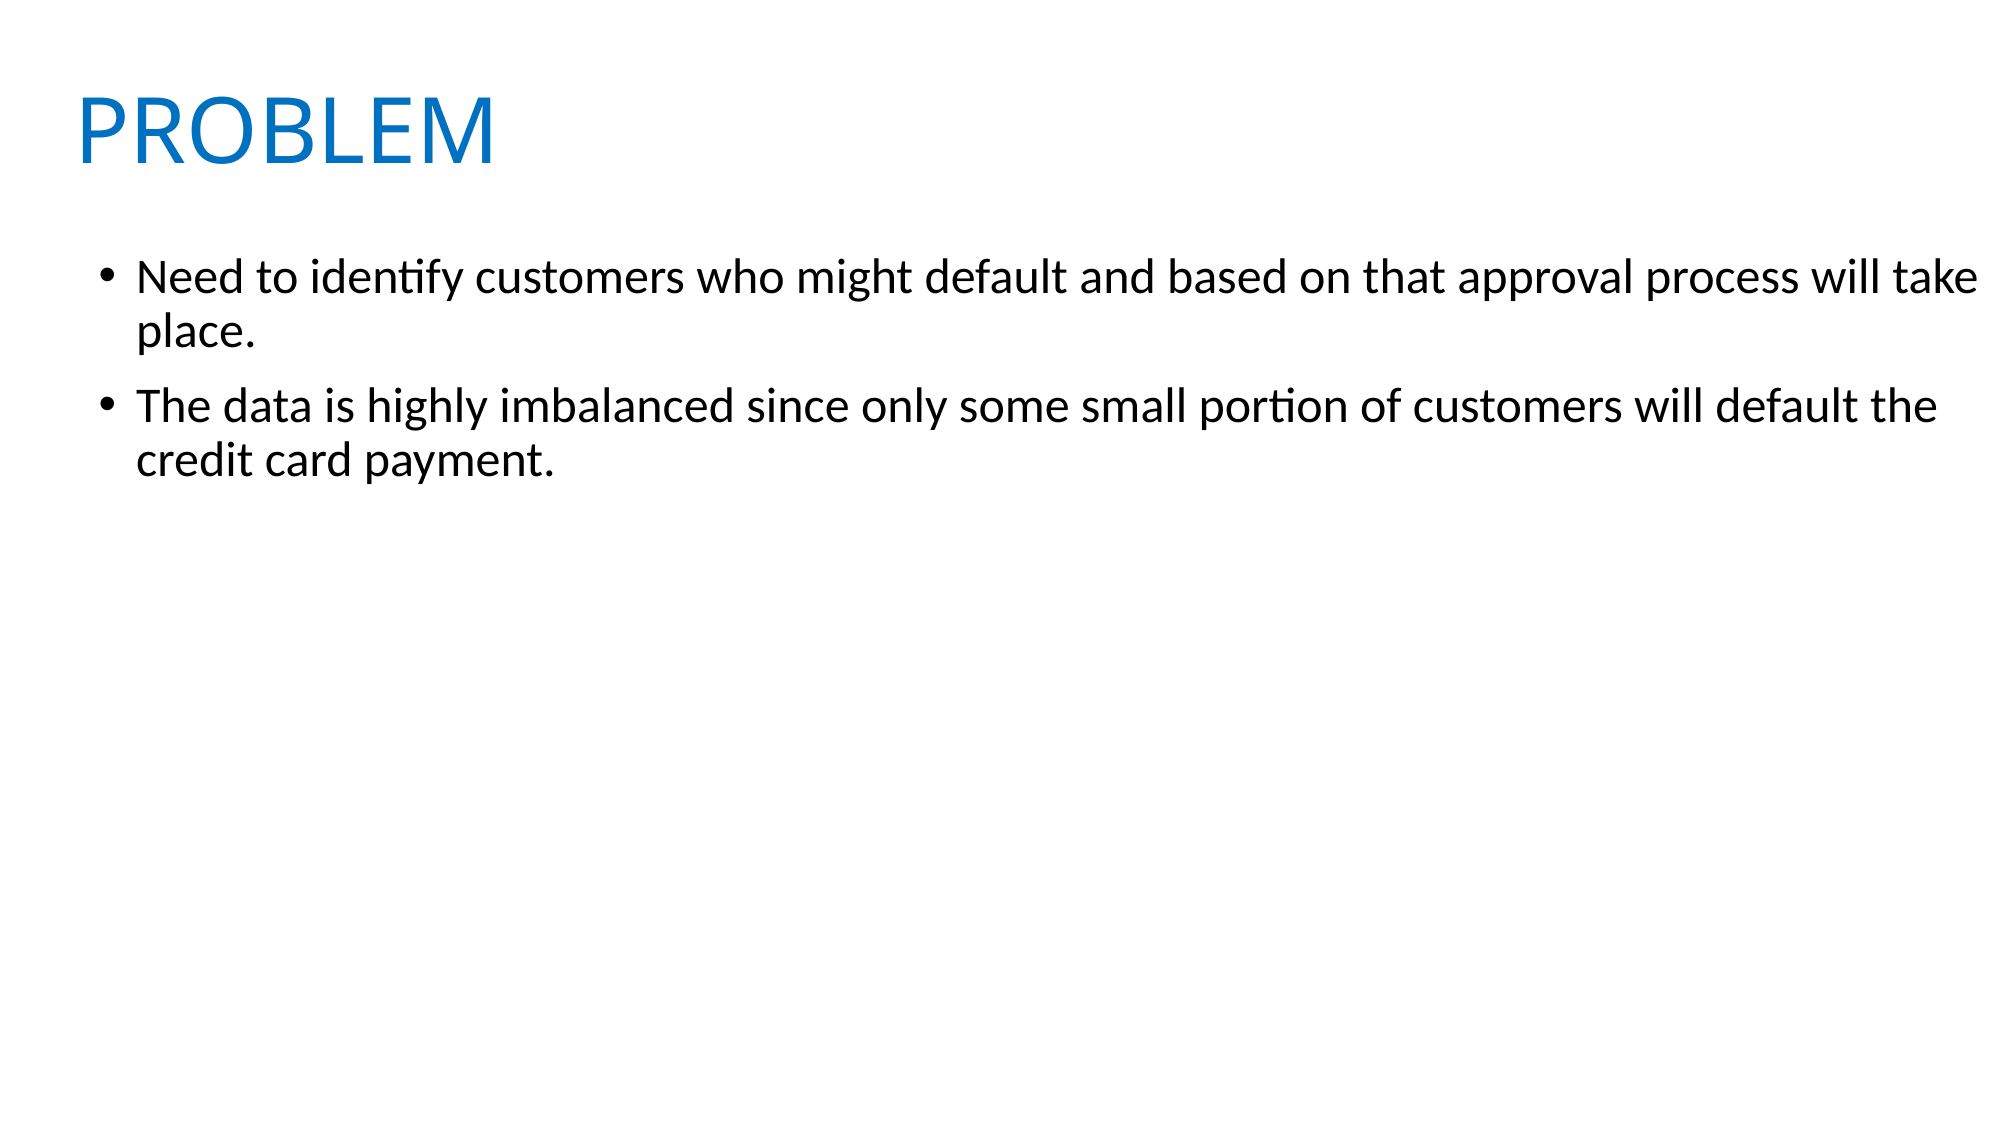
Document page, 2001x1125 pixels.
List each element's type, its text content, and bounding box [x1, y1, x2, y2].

text_box Need to identify customers who might default and based on that approval process will take place. The data is highly imbalanced since only some small portion of customers will default the credit card payment. [83, 242, 2000, 860]
text_box PROBLEM [72, 69, 651, 183]
